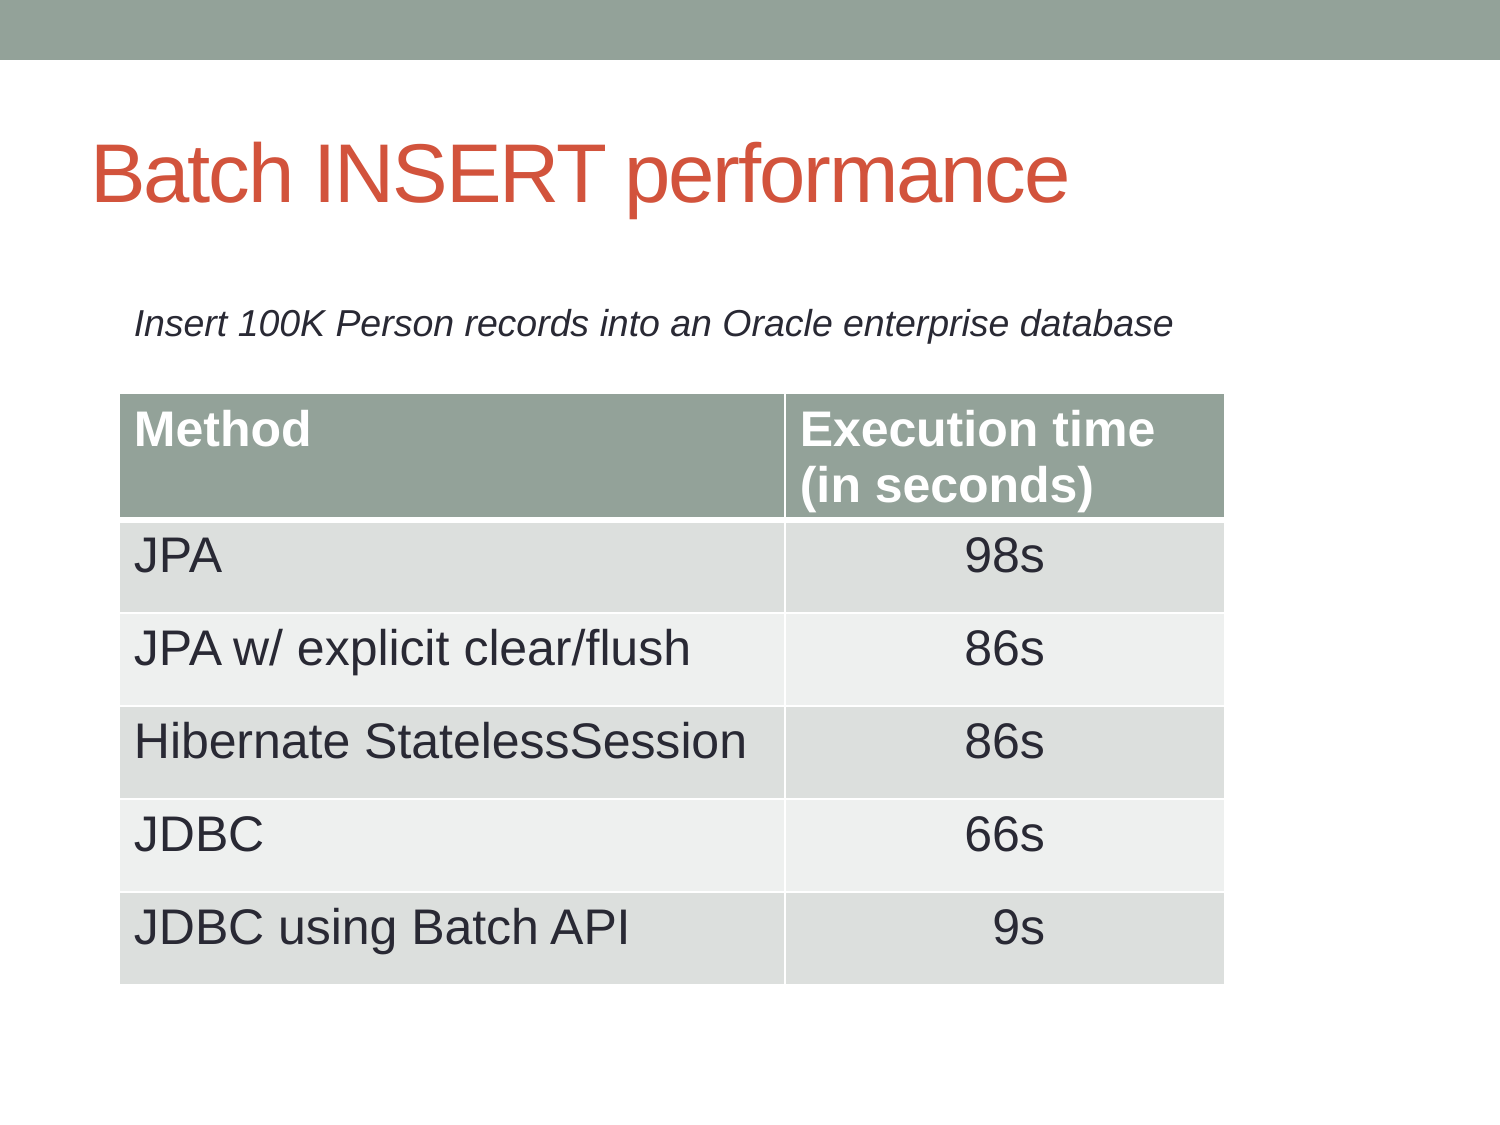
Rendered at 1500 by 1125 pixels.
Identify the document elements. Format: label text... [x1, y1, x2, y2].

table_header Execution time (in seconds) [786, 394, 1224, 517]
table_cell 9s [786, 893, 1224, 984]
table_cell 86s [786, 707, 1224, 798]
table_cell JDBC using Batch API [120, 893, 784, 984]
table_cell 66s [786, 800, 1224, 891]
text_box Insert 100K Person records into an Oracle enterprise database [118, 291, 1225, 352]
table_cell JPA [120, 523, 784, 612]
table_cell Hibernate StatelessSession [120, 707, 784, 798]
table_cell 86s [786, 614, 1224, 705]
table_cell JPA w/ explicit clear/flush [120, 614, 784, 705]
title Batch INSERT performance [75, 87, 1425, 250]
table_cell 98s [786, 523, 1224, 612]
table_cell JDBC [120, 800, 784, 891]
table_header Method [120, 394, 784, 517]
